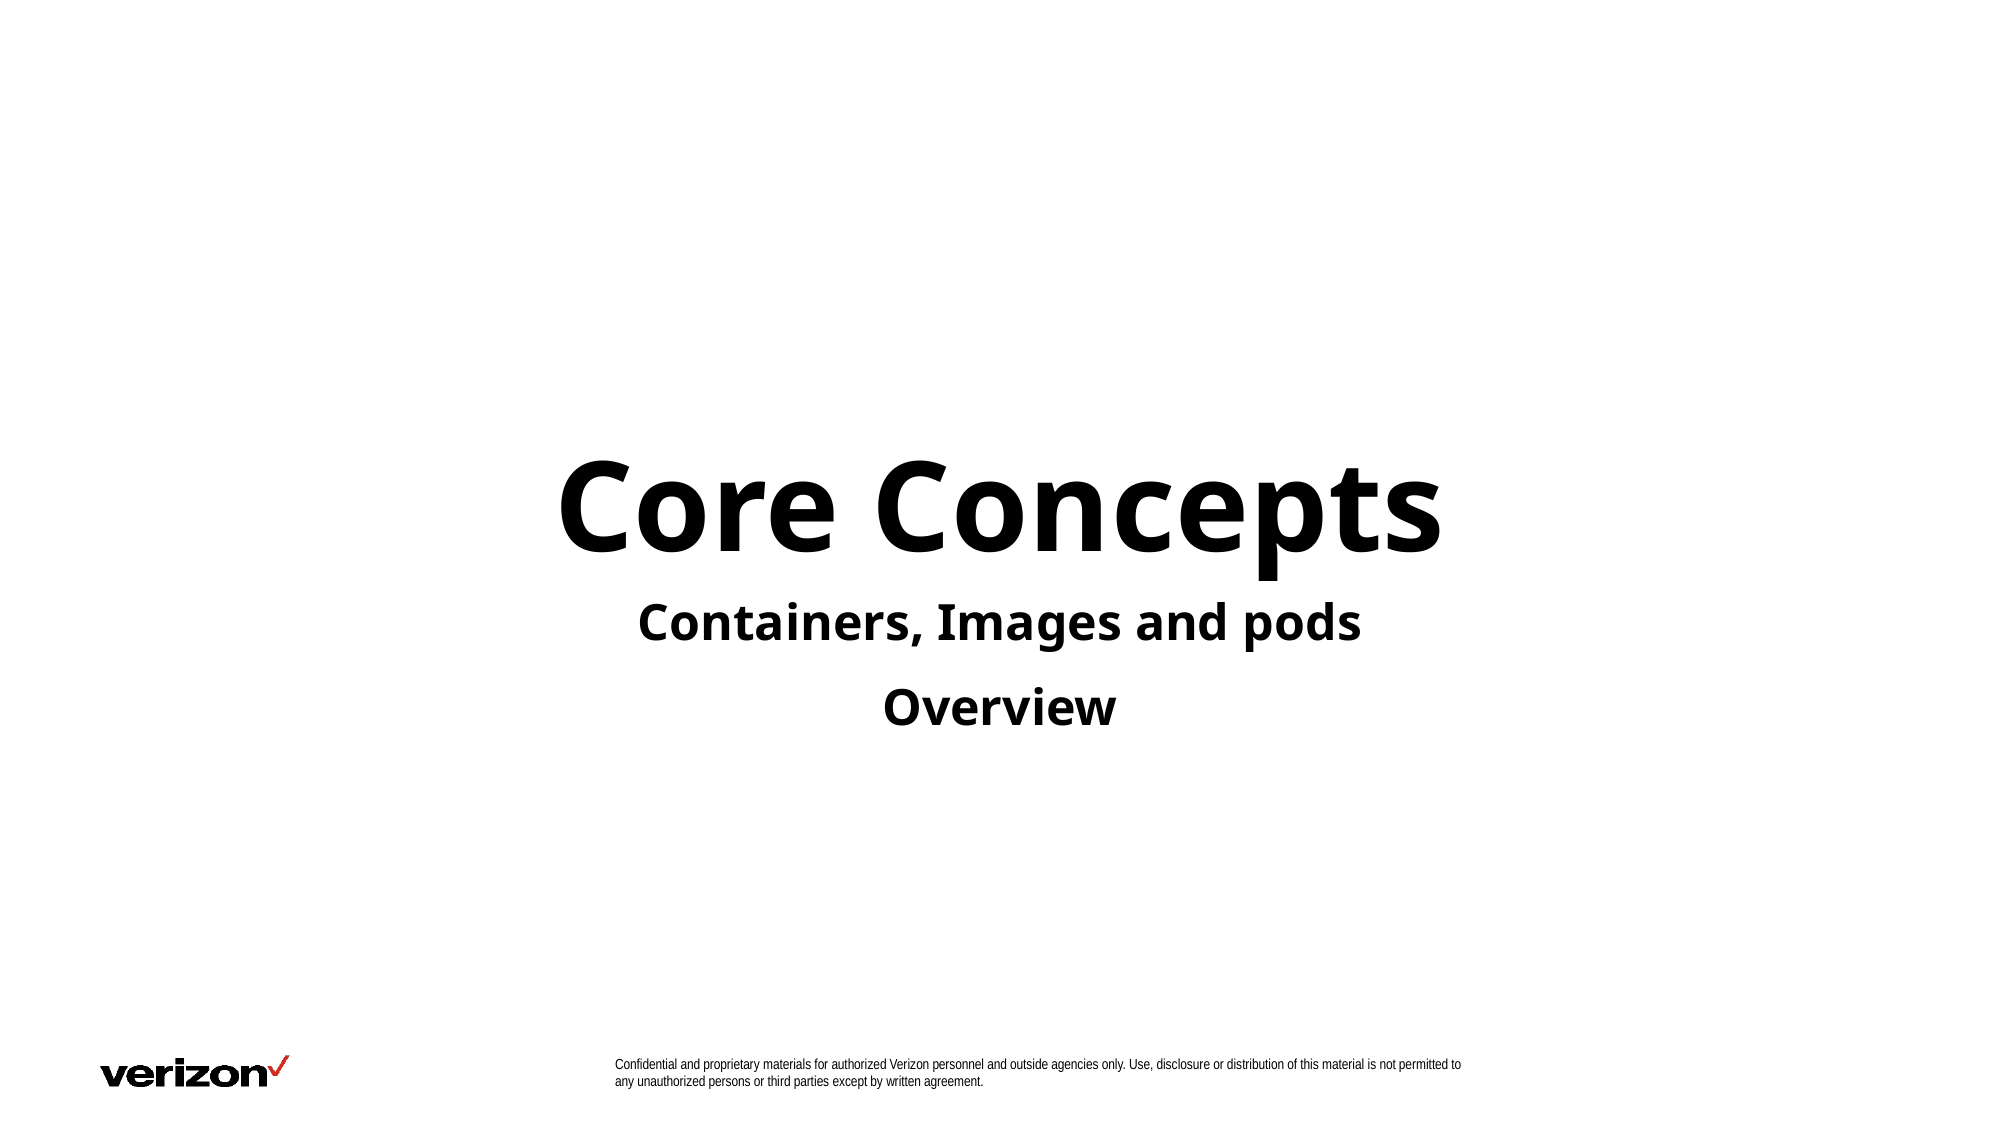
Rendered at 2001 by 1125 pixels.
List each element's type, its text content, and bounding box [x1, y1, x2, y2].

picture [77, 1038, 312, 1104]
title Core Concepts [249, 184, 1750, 576]
subtitle Containers, Images and pods Overview [249, 590, 1750, 863]
